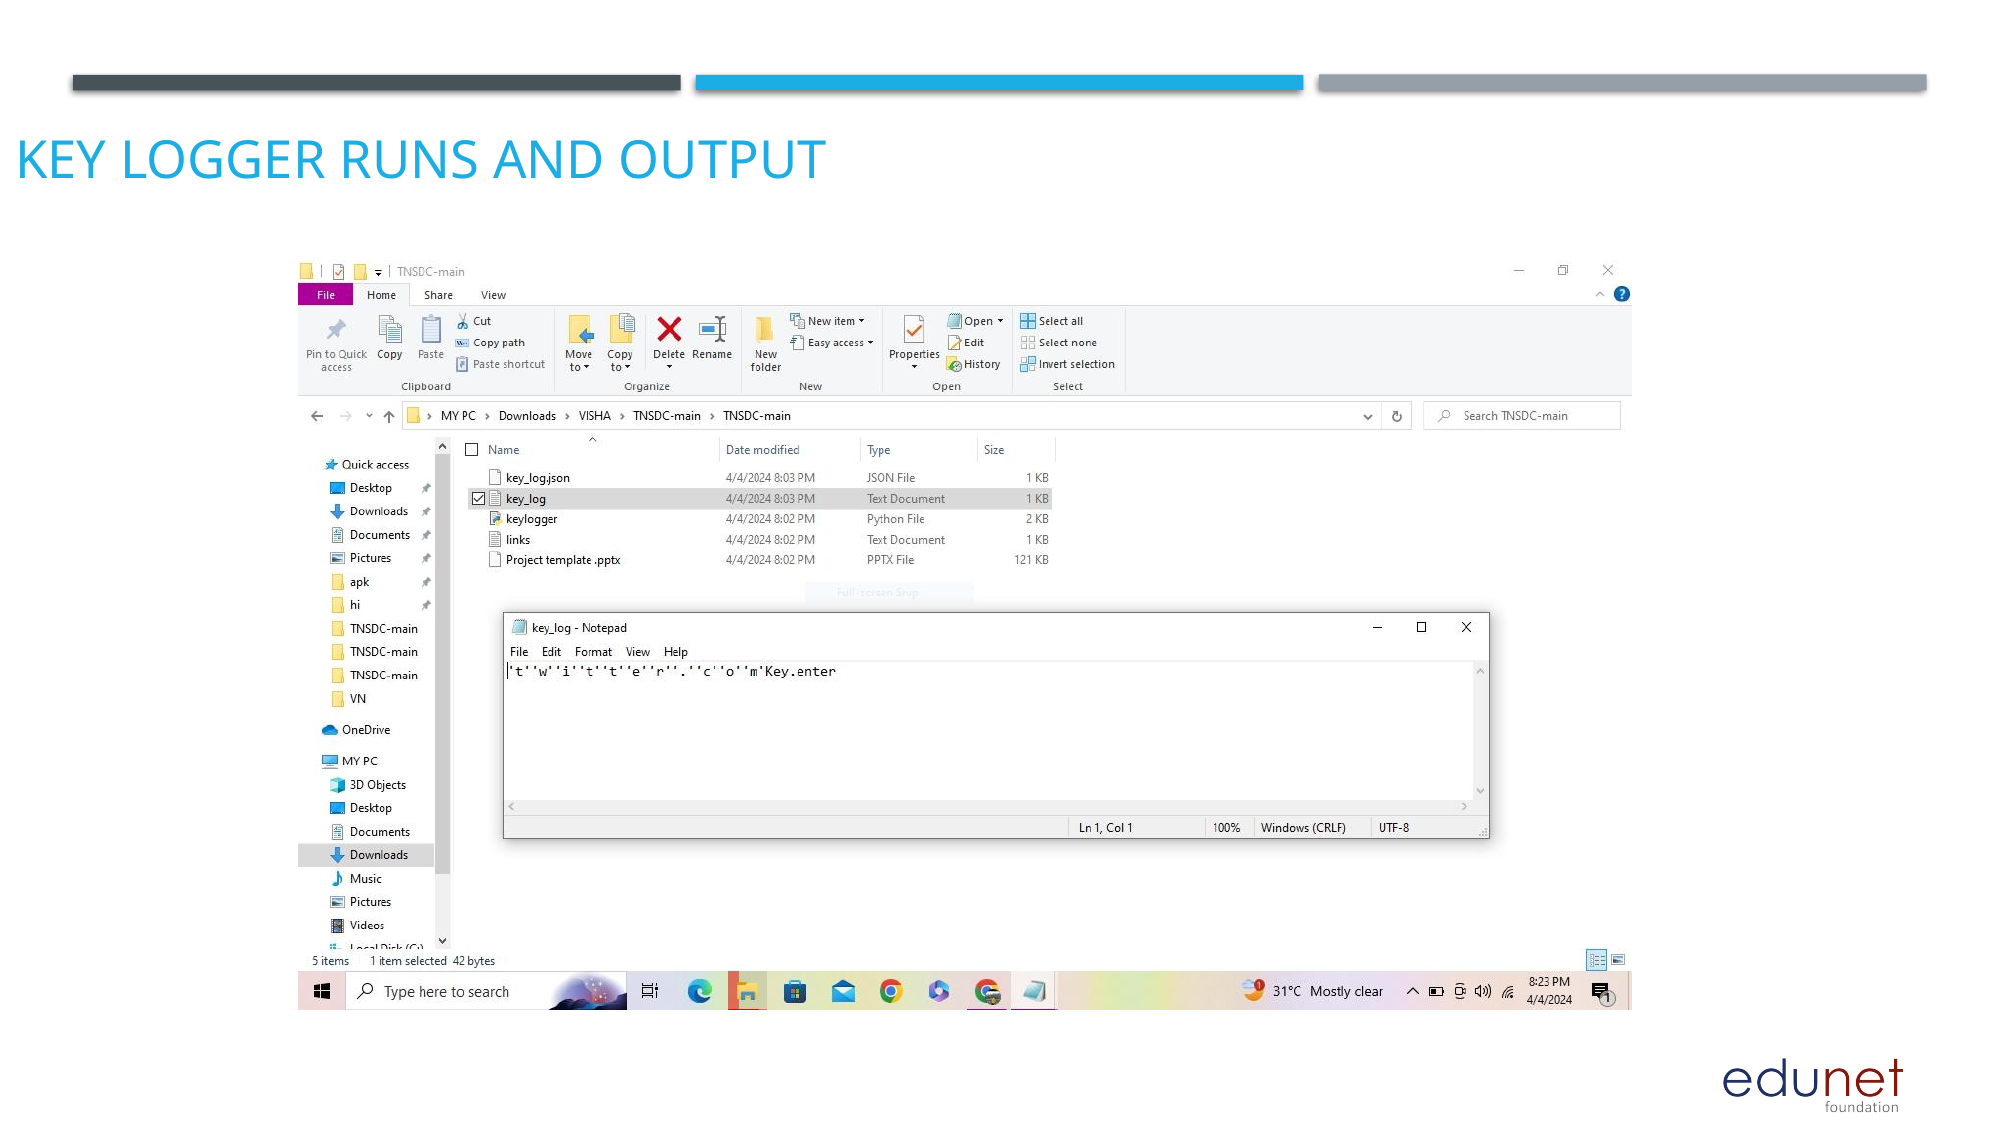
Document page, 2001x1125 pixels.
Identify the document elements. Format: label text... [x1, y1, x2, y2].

picture [297, 259, 1632, 1011]
title KEY LOGGER RUNS AND OUTPUT [0, 115, 1810, 203]
picture [1719, 1056, 1905, 1116]
